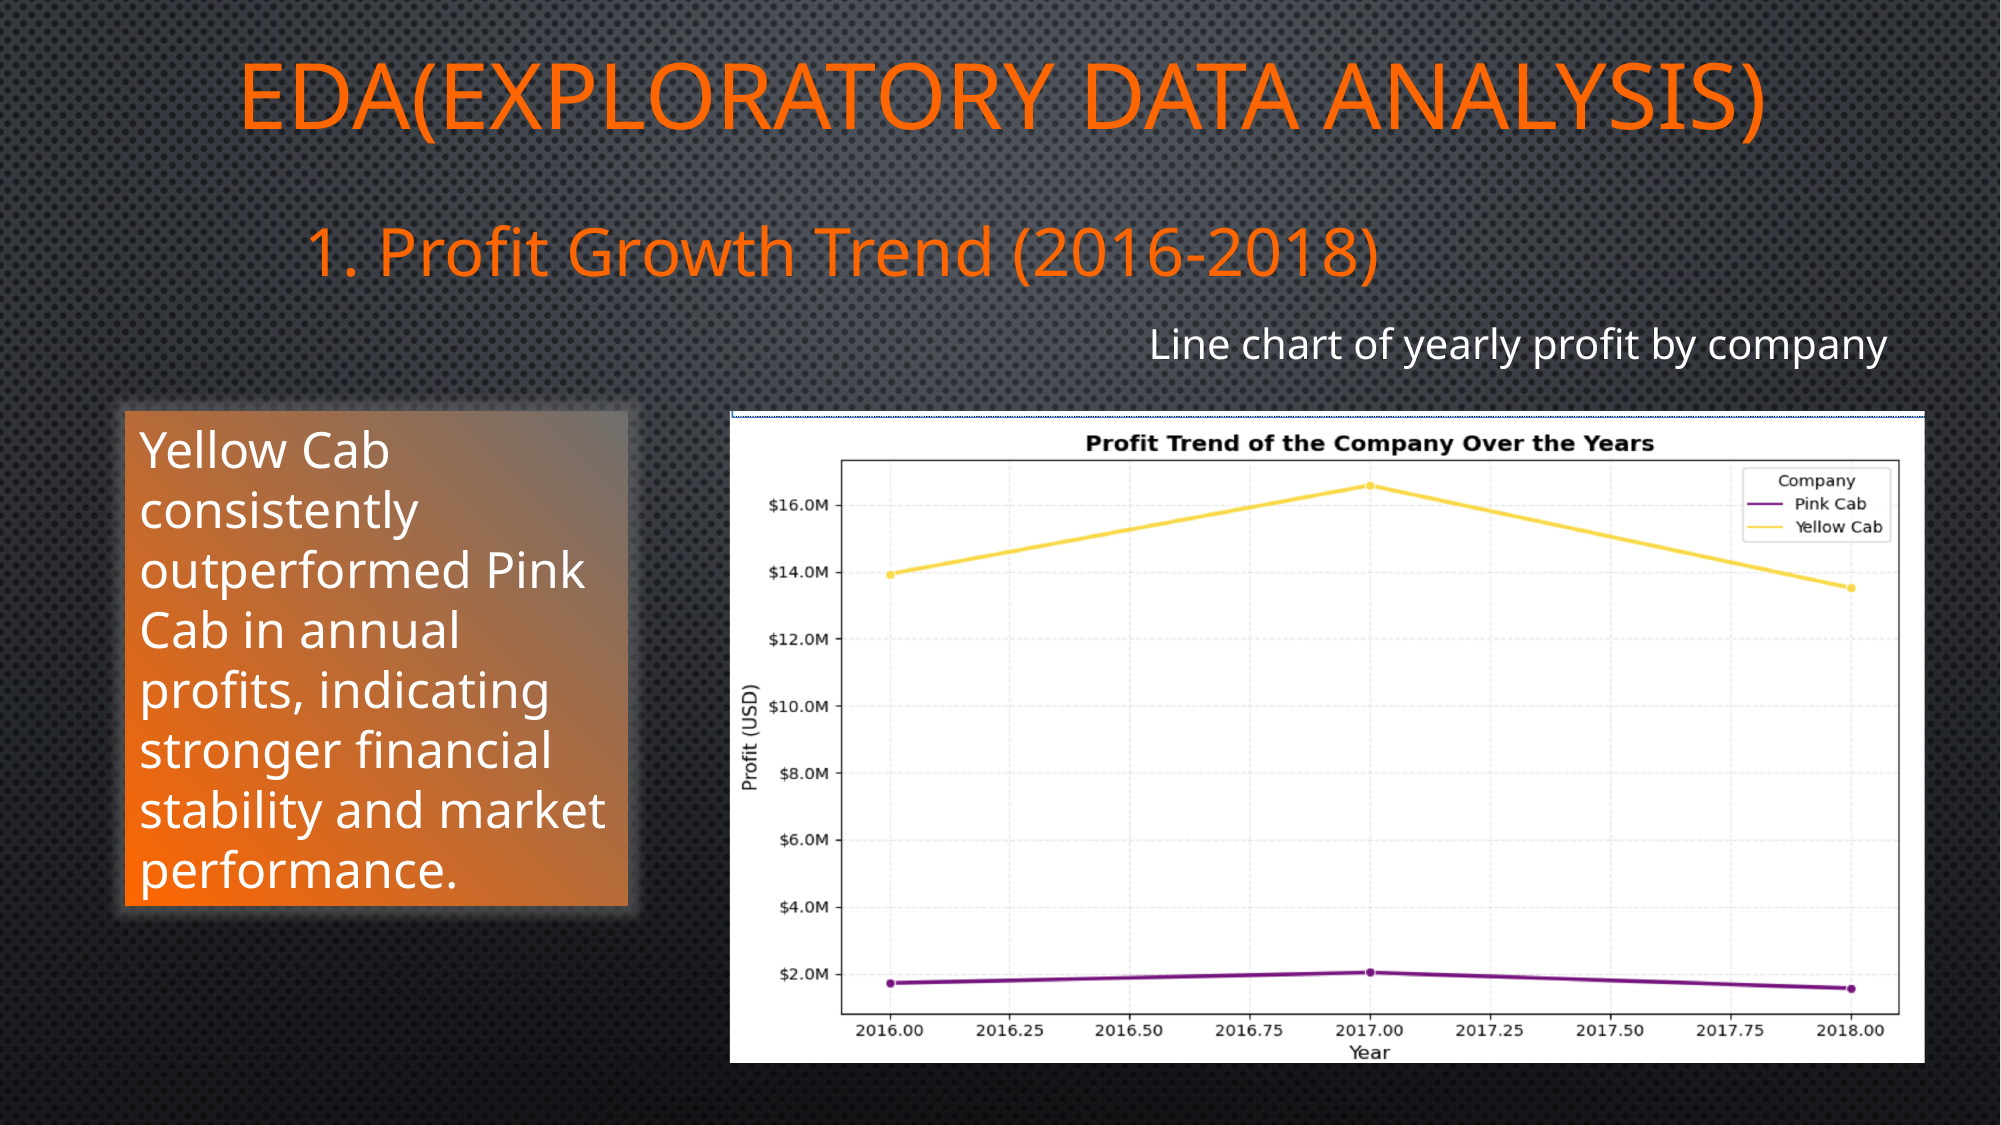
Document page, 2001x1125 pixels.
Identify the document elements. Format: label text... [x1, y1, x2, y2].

picture [729, 411, 1925, 1064]
text_box Yellow Cab consistently outperformed Pink Cab in annual profits, indicating stronger financial stability and market performance. [125, 411, 628, 906]
title EDA(Exploratory Data Analysis) [152, 62, 1853, 155]
text_box Line chart of yearly profit by company [180, 310, 1903, 376]
text_box 1. Profit Growth Trend (2016-2018) [152, 202, 1533, 297]
